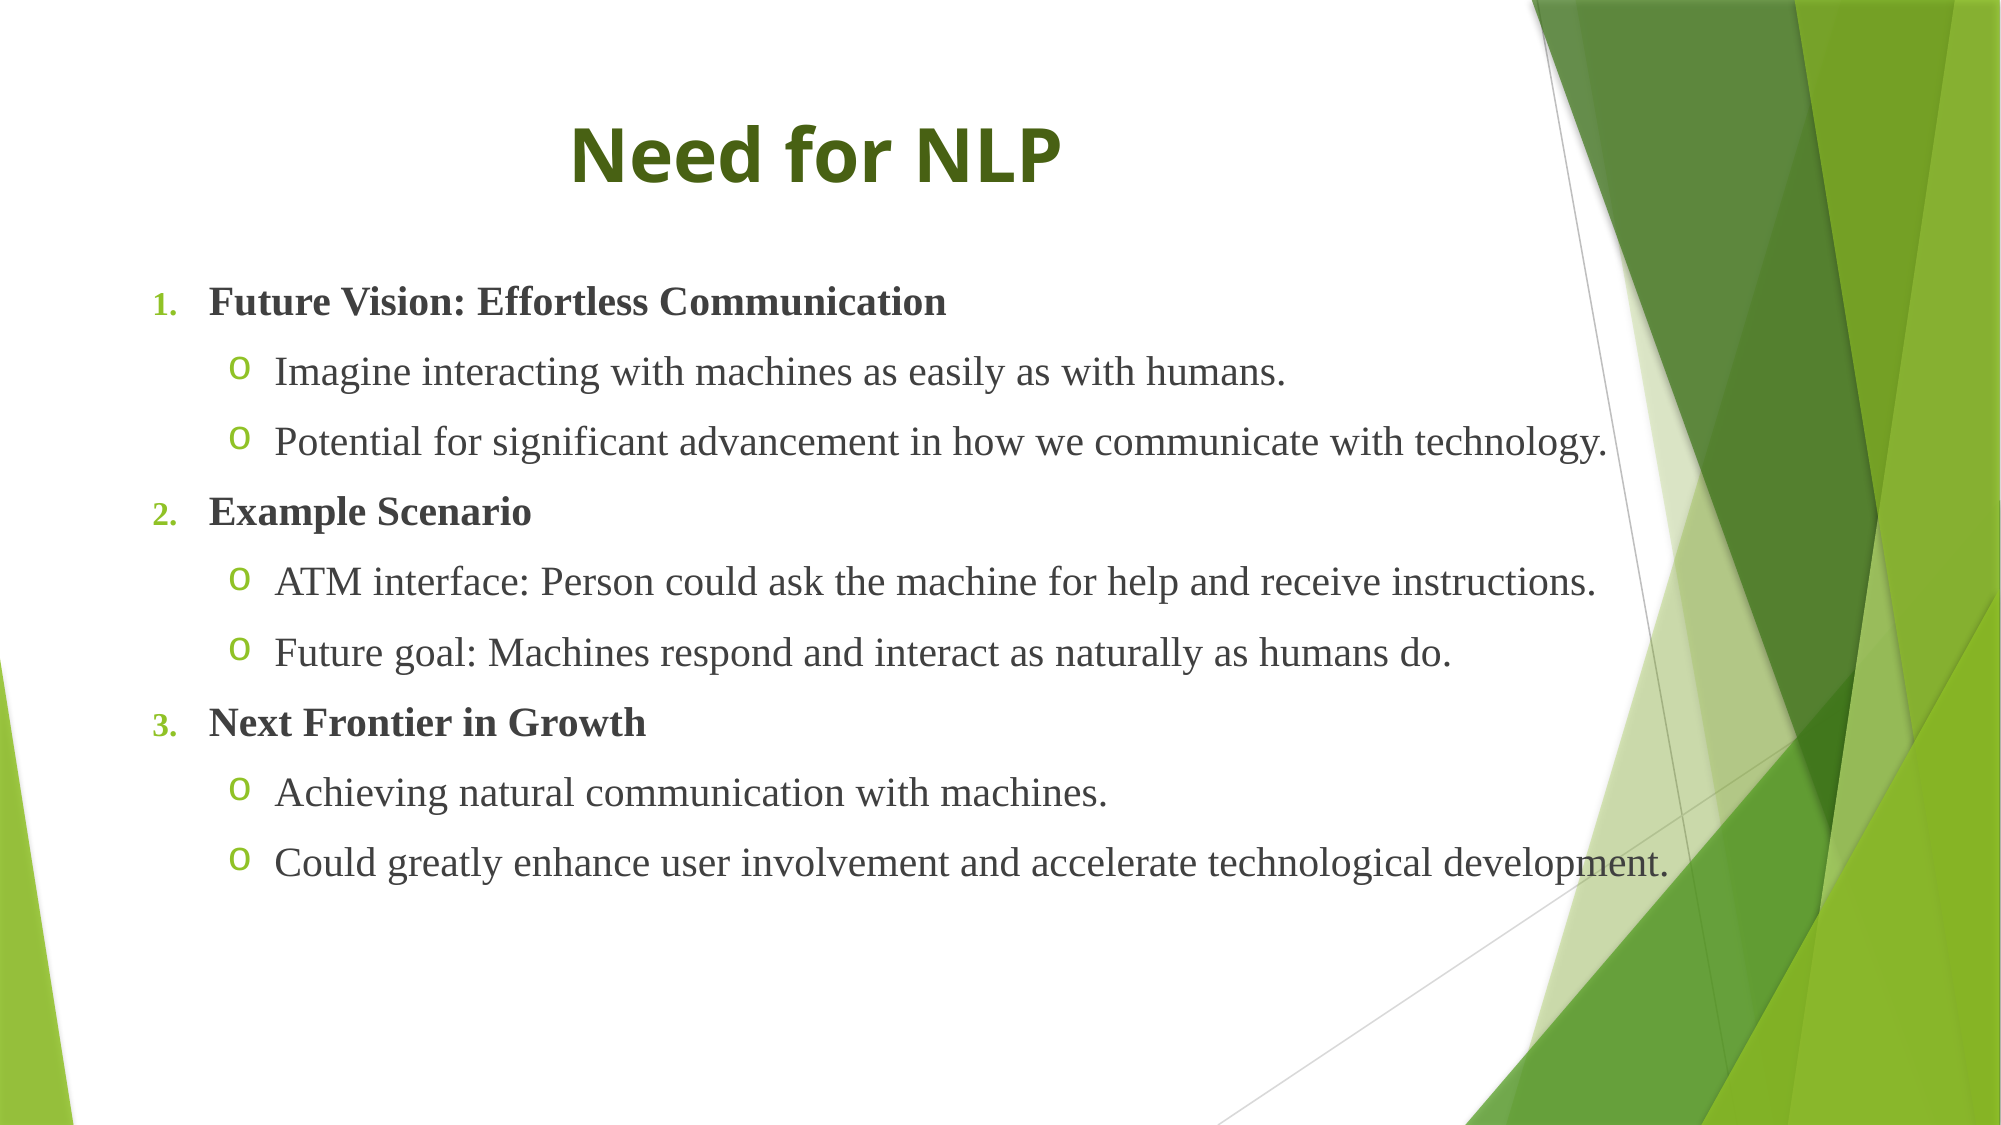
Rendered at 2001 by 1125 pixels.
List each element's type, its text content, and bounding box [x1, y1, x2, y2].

list Future Vision: Effortless Communication Imagine interacting with machines as easily as with humans. Potential for significant advancement in how we communicate with technology. Example Scenario ATM interface: Person could ask the machine for help and receive instructions. Future goal: Machines respond and interact as naturally as humans do. Next Frontier in Growth Achieving natural communication with machines. Could greatly enhance user involvement and accelerate technological development. [137, 262, 1863, 1014]
title Need for NLP [111, 99, 1522, 317]
